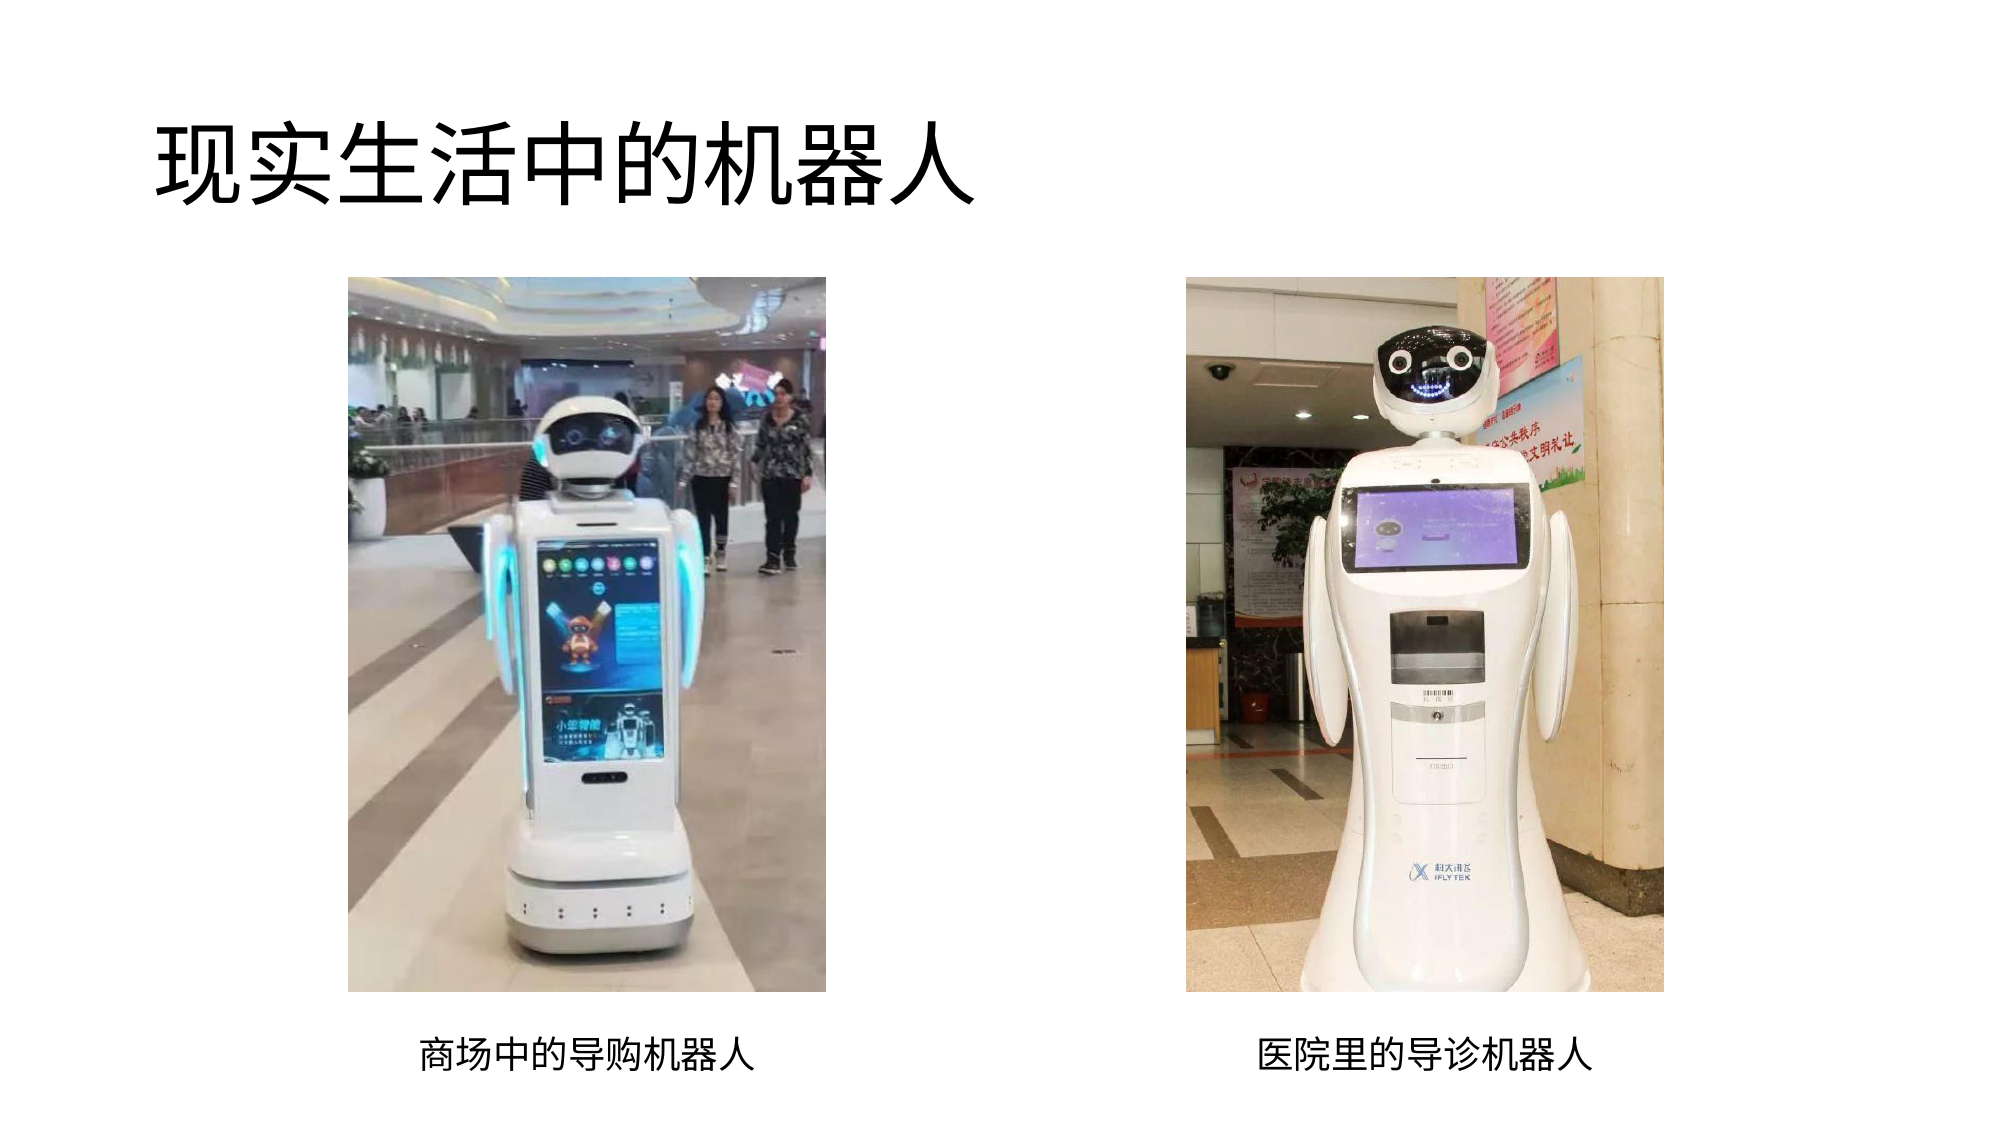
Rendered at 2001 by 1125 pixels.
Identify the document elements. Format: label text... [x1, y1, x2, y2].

picture [348, 277, 826, 992]
title 现实生活中的机器人 [137, 59, 1863, 278]
text_box 商场中的导购机器人 [403, 1023, 771, 1084]
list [1186, 277, 1664, 992]
text_box 医院里的导诊机器人 [1241, 1023, 1609, 1084]
